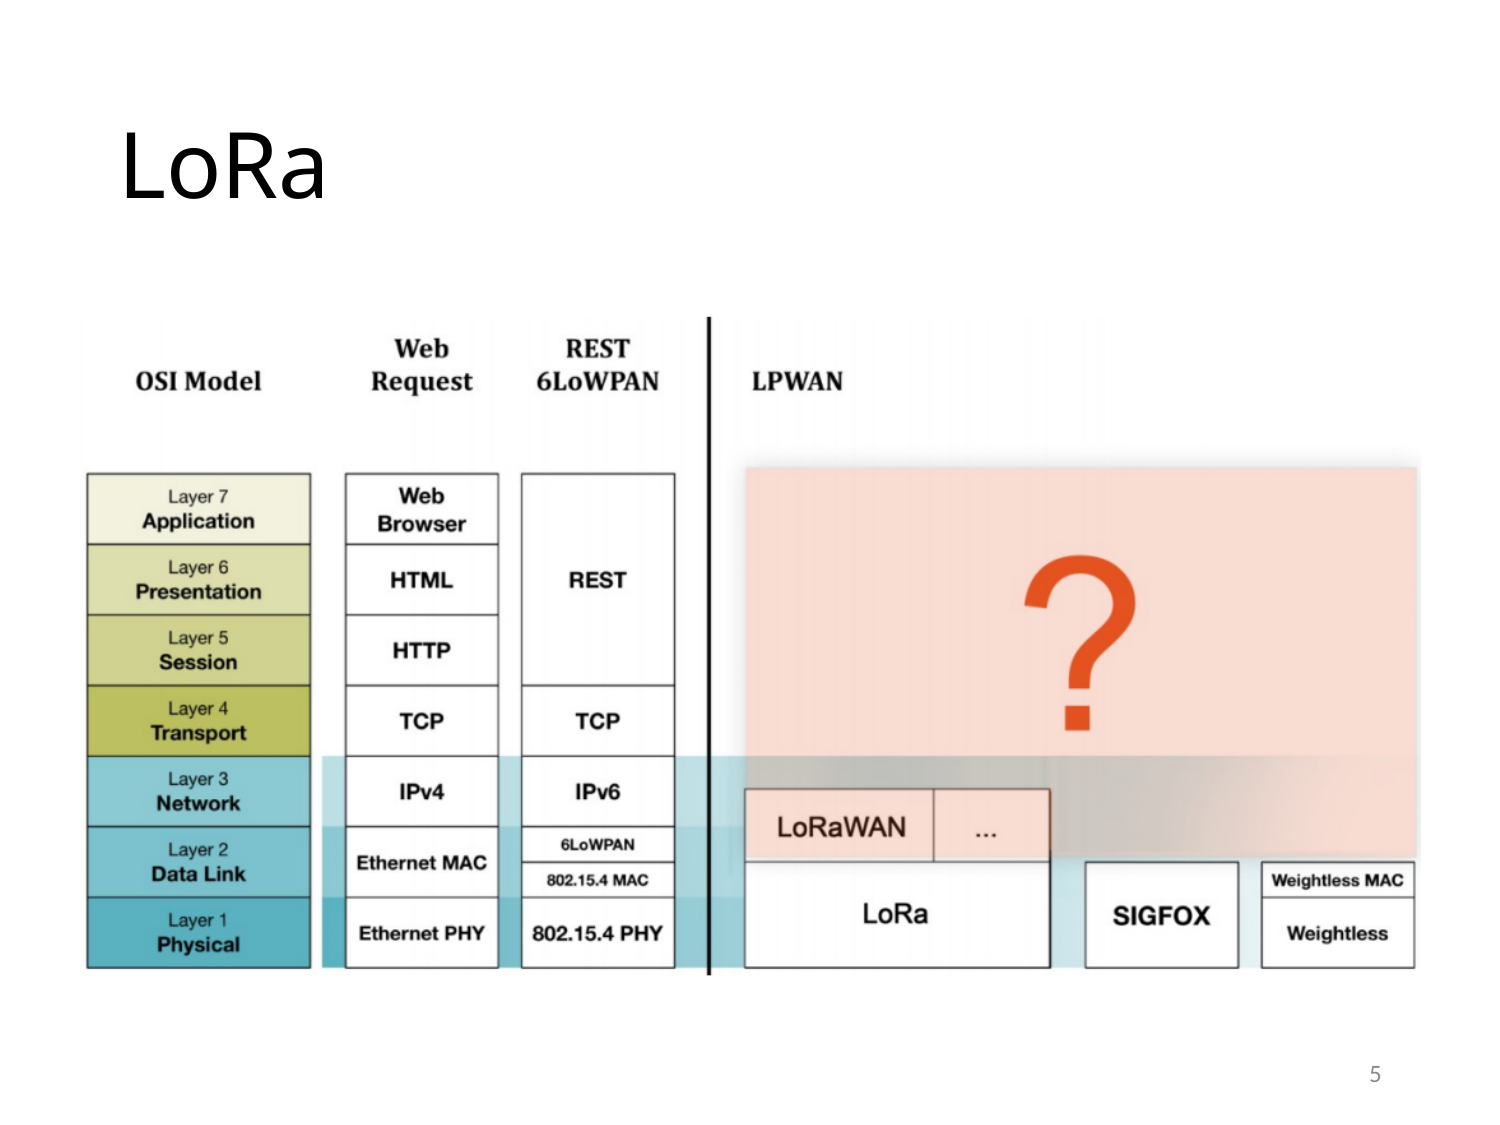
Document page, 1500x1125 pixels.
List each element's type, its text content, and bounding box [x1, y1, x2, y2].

slide_number 5 [1059, 1042, 1397, 1103]
picture [79, 303, 1421, 978]
title LoRa [103, 59, 1397, 278]
